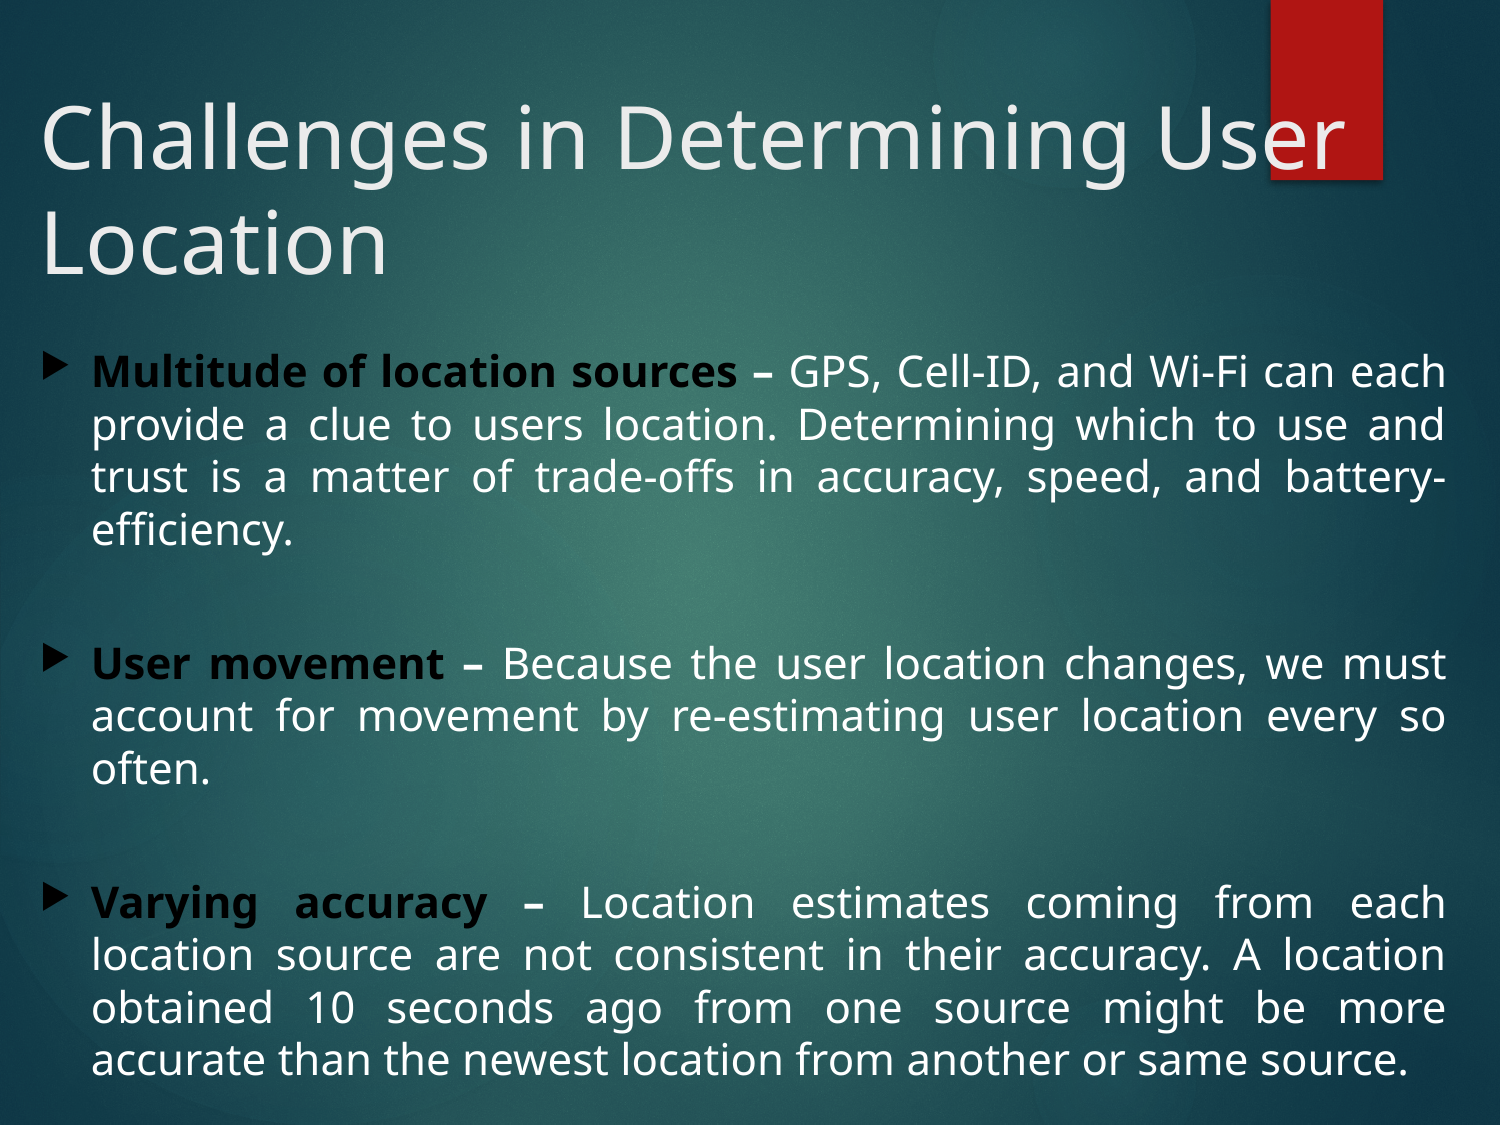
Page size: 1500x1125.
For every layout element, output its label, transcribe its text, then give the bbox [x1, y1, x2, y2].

list Multitude of location sources – GPS, Cell-ID, and Wi-Fi can each provide a clue to users location. Determining which to use and trust is a matter of trade-offs in accuracy, speed, and battery-efficiency. User movement – Because the user location changes, we must account for movement by re-estimating user location every so often. Varying accuracy – Location estimates coming from each location source are not consistent in their accuracy. A location obtained 10 seconds ago from one source might be more accurate than the newest location from another or same source. [24, 336, 1463, 1100]
title Challenges in Determining User Location [24, 74, 1500, 304]
